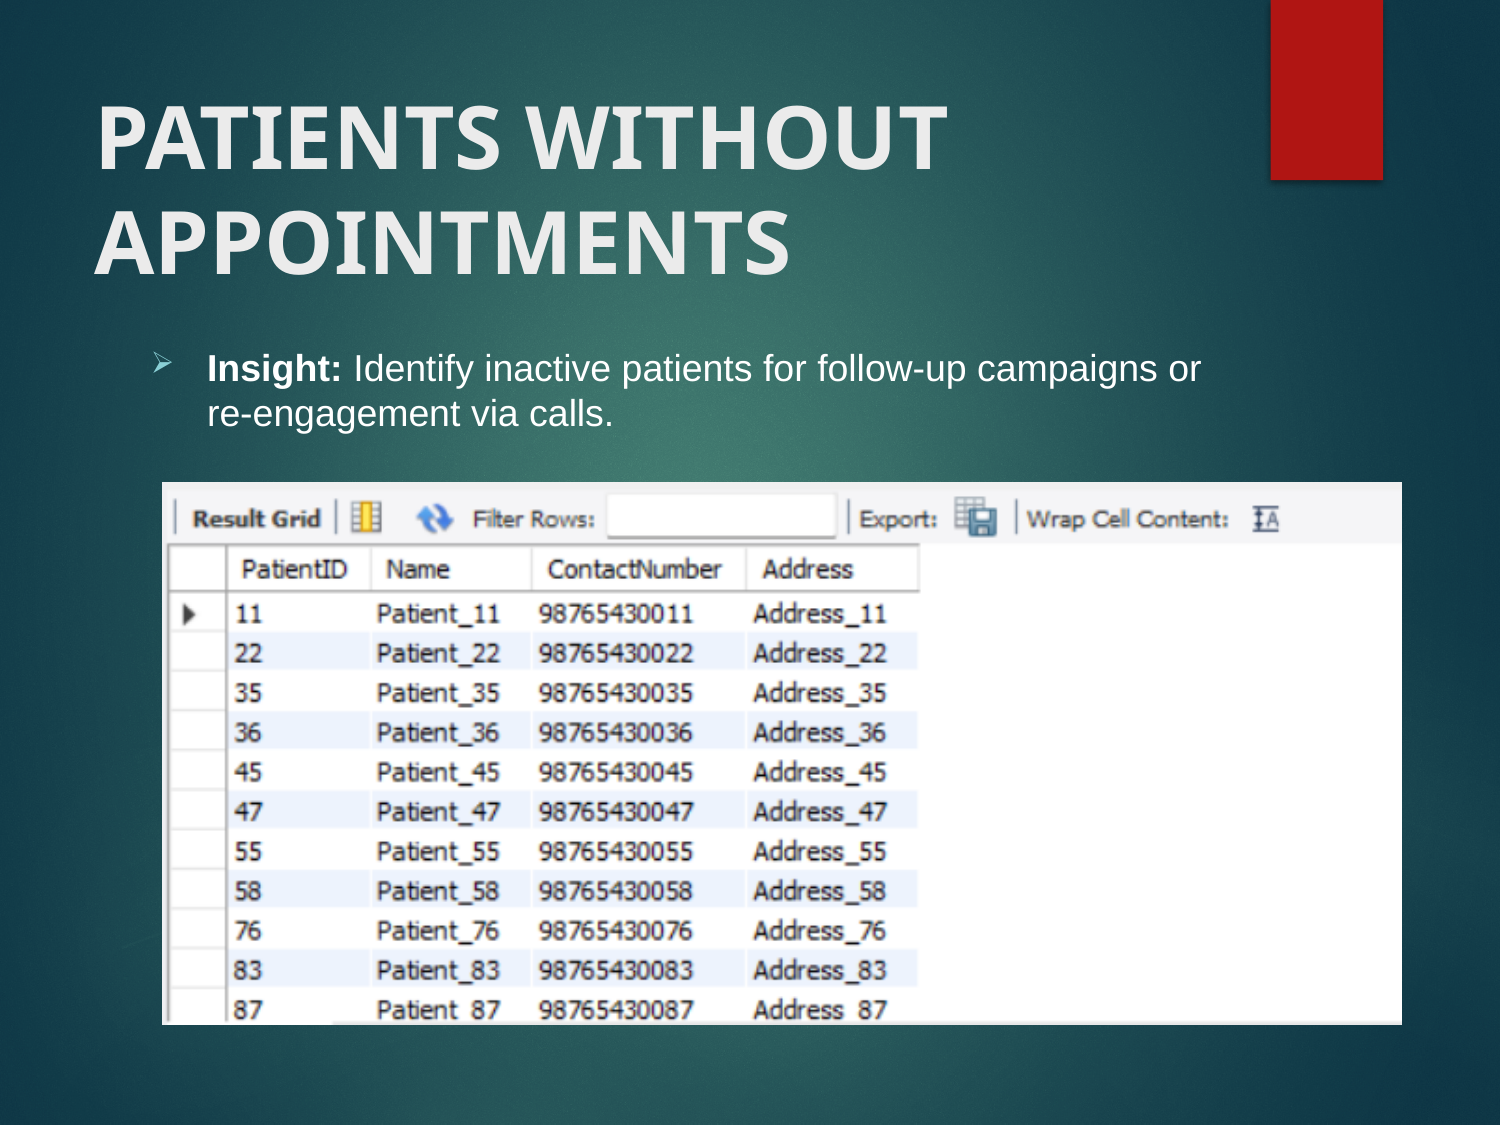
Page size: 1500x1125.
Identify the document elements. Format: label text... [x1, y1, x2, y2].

list Insight: Identify inactive patients for follow-up campaigns or re-engagement via calls. [135, 336, 1237, 1025]
title PATIENTS WITHOUT APPOINTMENTS [79, 74, 1237, 304]
picture [162, 482, 1402, 1026]
